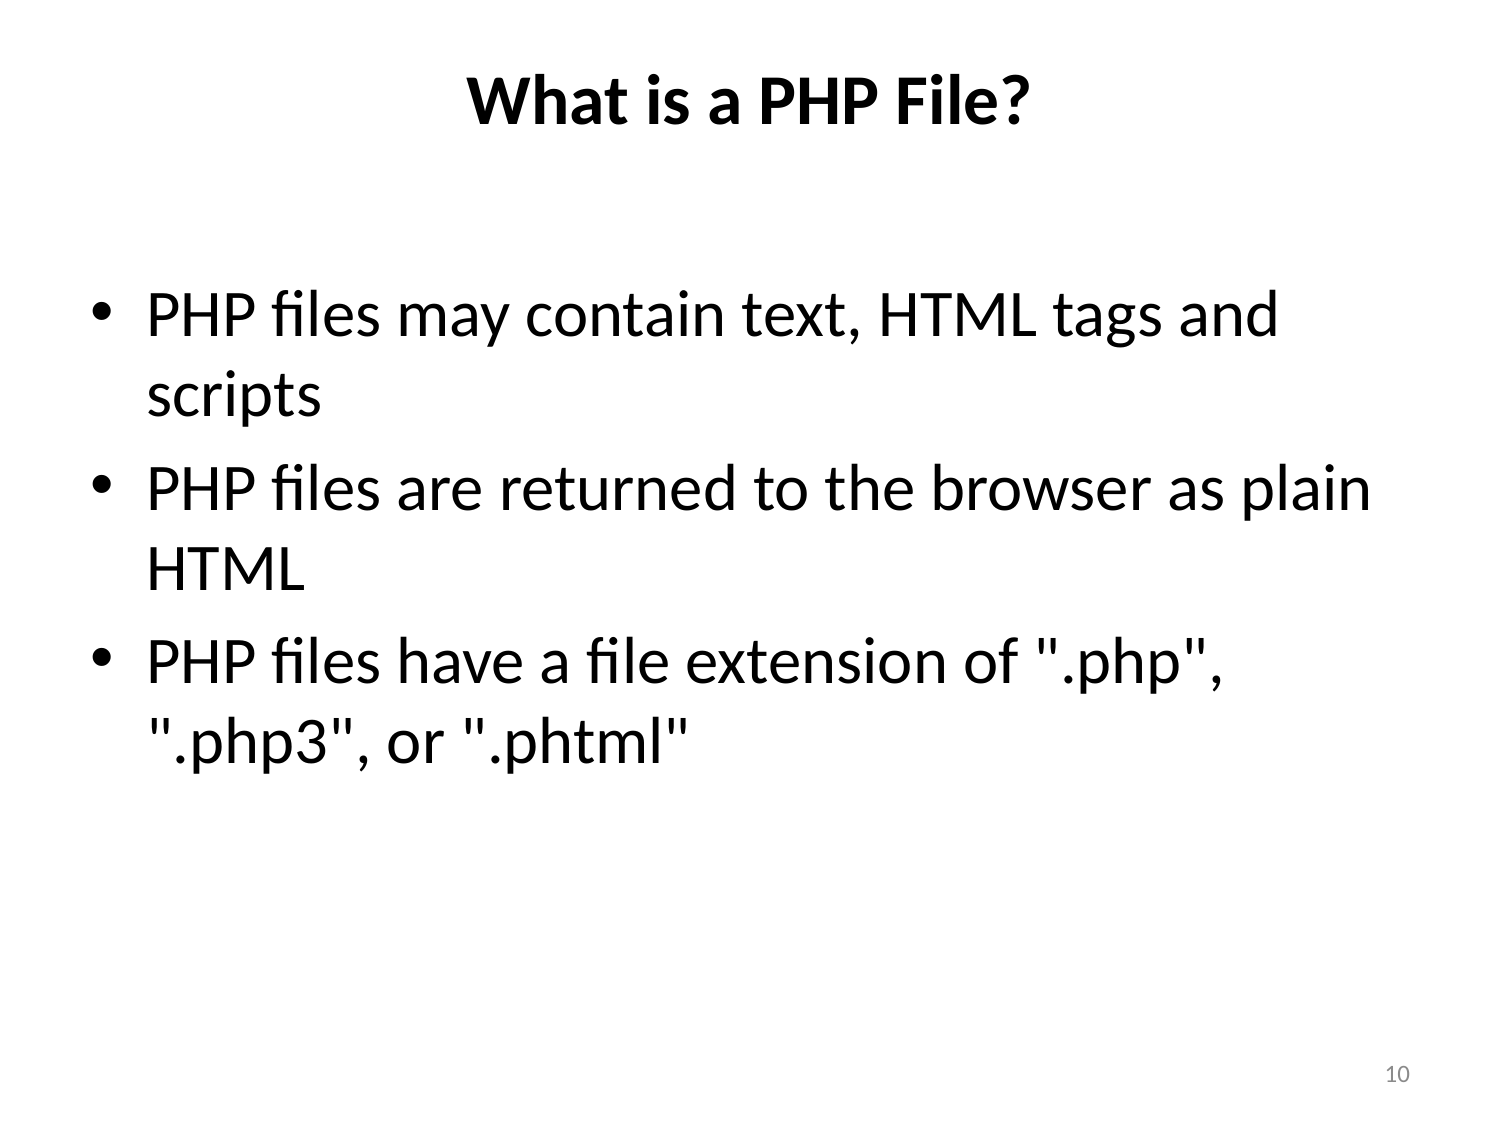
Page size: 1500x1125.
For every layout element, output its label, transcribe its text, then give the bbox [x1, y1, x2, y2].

title What is a PHP File? [75, 45, 1425, 233]
slide_number 10 [1074, 1042, 1425, 1103]
list PHP files may contain text, HTML tags and scripts PHP files are returned to the browser as plain HTML PHP files have a file extension of ".php", ".php3", or ".phtml" [75, 262, 1425, 1005]
